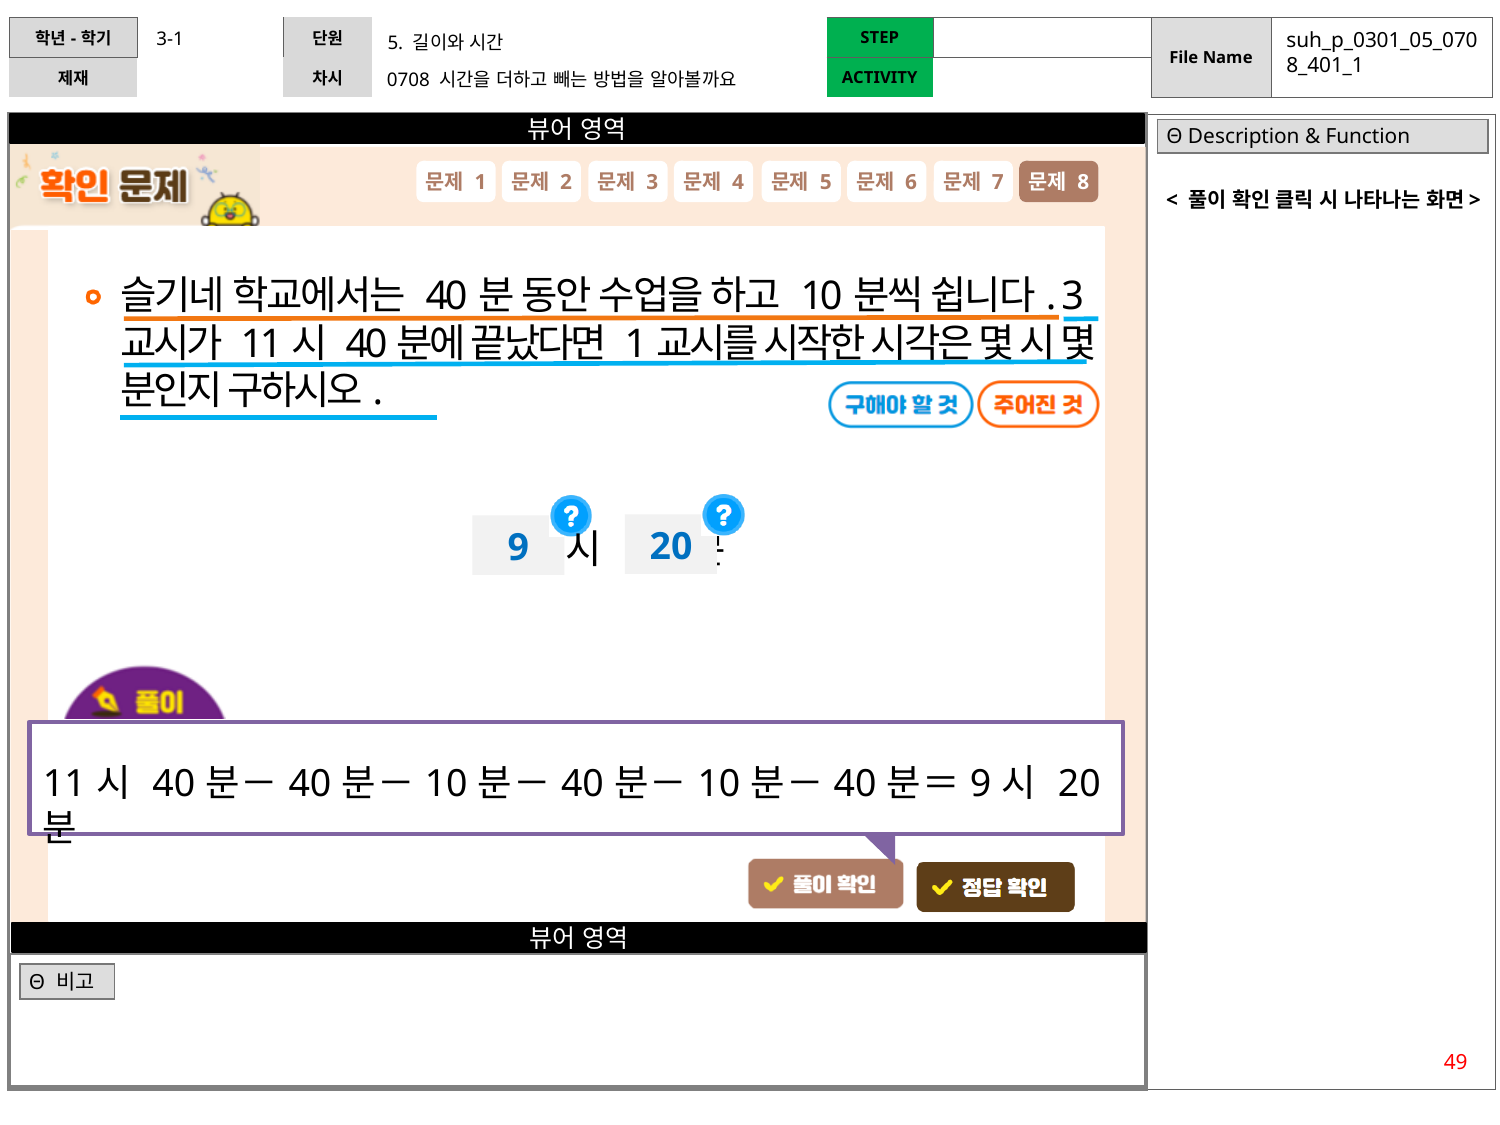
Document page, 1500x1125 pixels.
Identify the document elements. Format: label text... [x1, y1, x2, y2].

text_box 3-1 [141, 18, 284, 55]
text_box < 풀이 확인 클릭 시 나타나는 화면> [1151, 179, 1500, 294]
picture [824, 378, 1101, 432]
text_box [123, 361, 1087, 366]
text_box 20 [624, 514, 717, 574]
picture [915, 866, 1078, 913]
picture [746, 866, 904, 910]
text_box 슬기네 학교에서는 40분 동안 수업을 하고 10분씩 쉽니다. 3교시가 11시 40분에 끝났다면 1교시를 시작한 시각은 몇 시 몇 분인지 구하시오. [105, 263, 1109, 421]
picture [548, 493, 592, 537]
text_box 시 분 [550, 517, 813, 580]
text_box 0708 시간을 더하고 빼는 방법을 알아볼까요 [372, 60, 821, 96]
picture [10, 144, 260, 230]
text_box suh_p_0301_05_0708_401_1 [1271, 18, 1500, 84]
picture [82, 285, 103, 307]
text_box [29, 659, 1124, 866]
picture [701, 492, 745, 536]
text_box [416, 160, 1099, 203]
text_box 9 [472, 515, 550, 575]
table_header Θ Description & Function [1158, 120, 1487, 152]
text_box 5. 길이와 시간 [372, 23, 828, 48]
